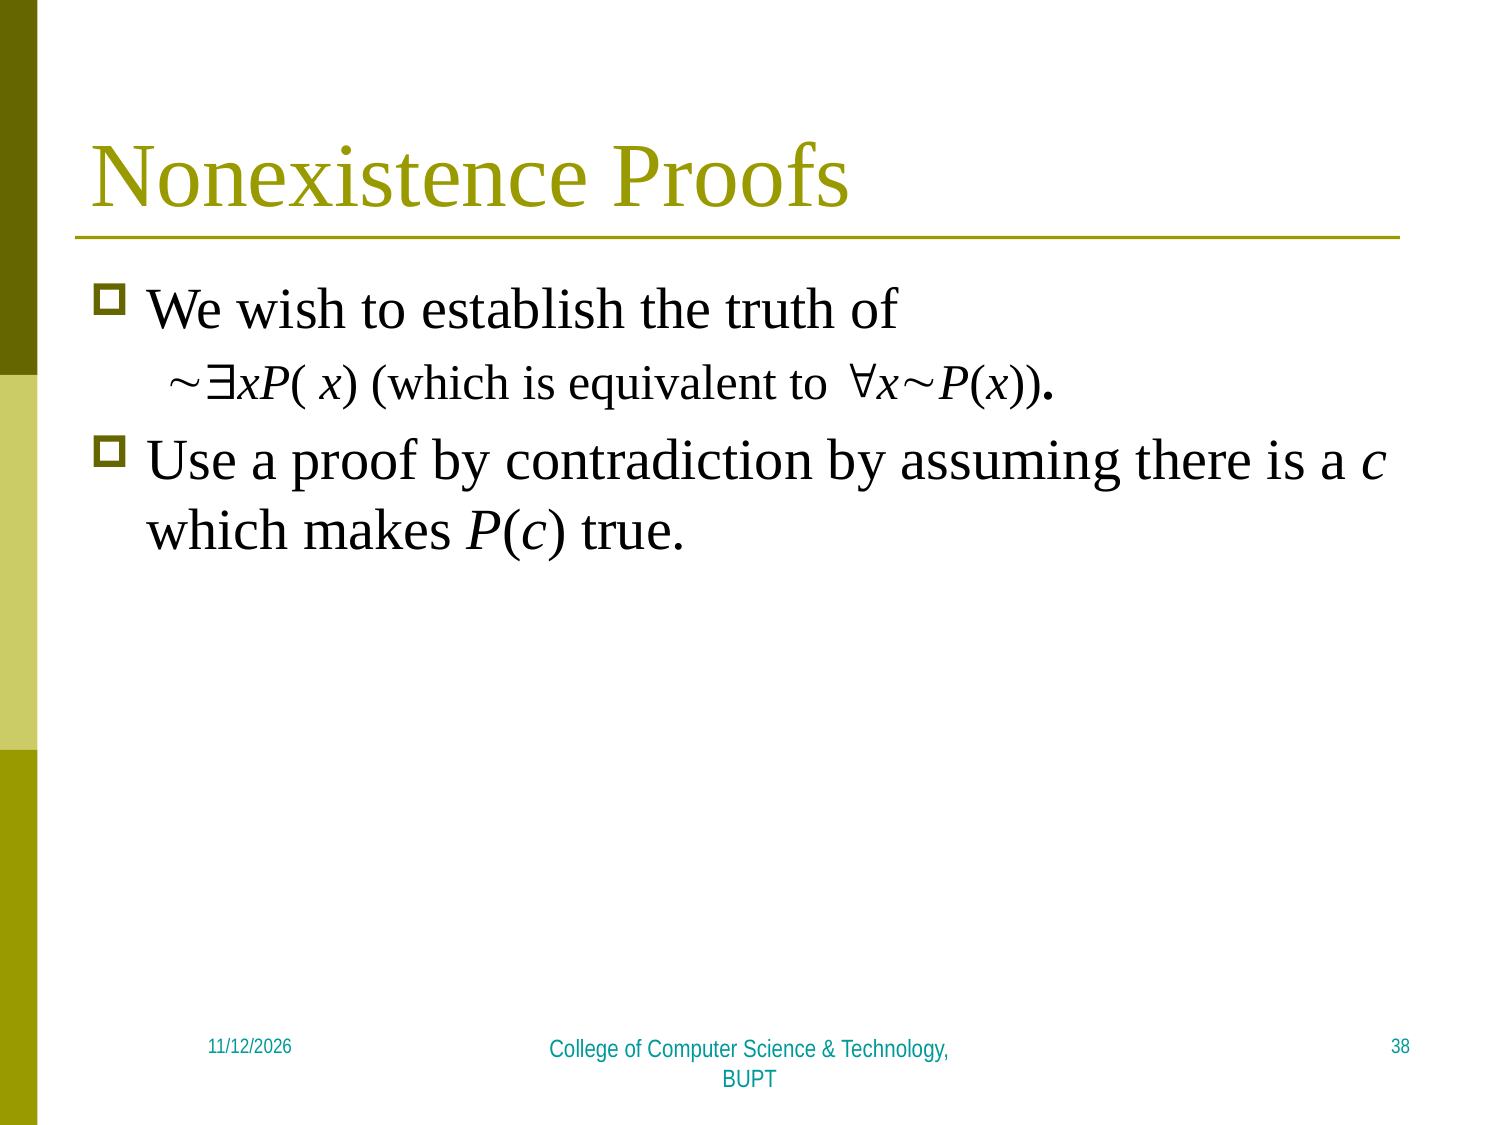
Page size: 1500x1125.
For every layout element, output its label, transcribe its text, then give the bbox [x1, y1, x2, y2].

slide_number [75, 1025, 425, 1100]
footer College of Computer Science & Technology, BUPT [512, 1025, 988, 1100]
slide_number 38 [1074, 1025, 1425, 1100]
title Nonexistence Proofs [75, 45, 1425, 233]
list We wish to establish the truth of ~$xP( x) (which is equivalent to "x~P(x)). Use a proof by contradiction by assuming there is a c which makes P(c) true. [75, 262, 1425, 1006]
